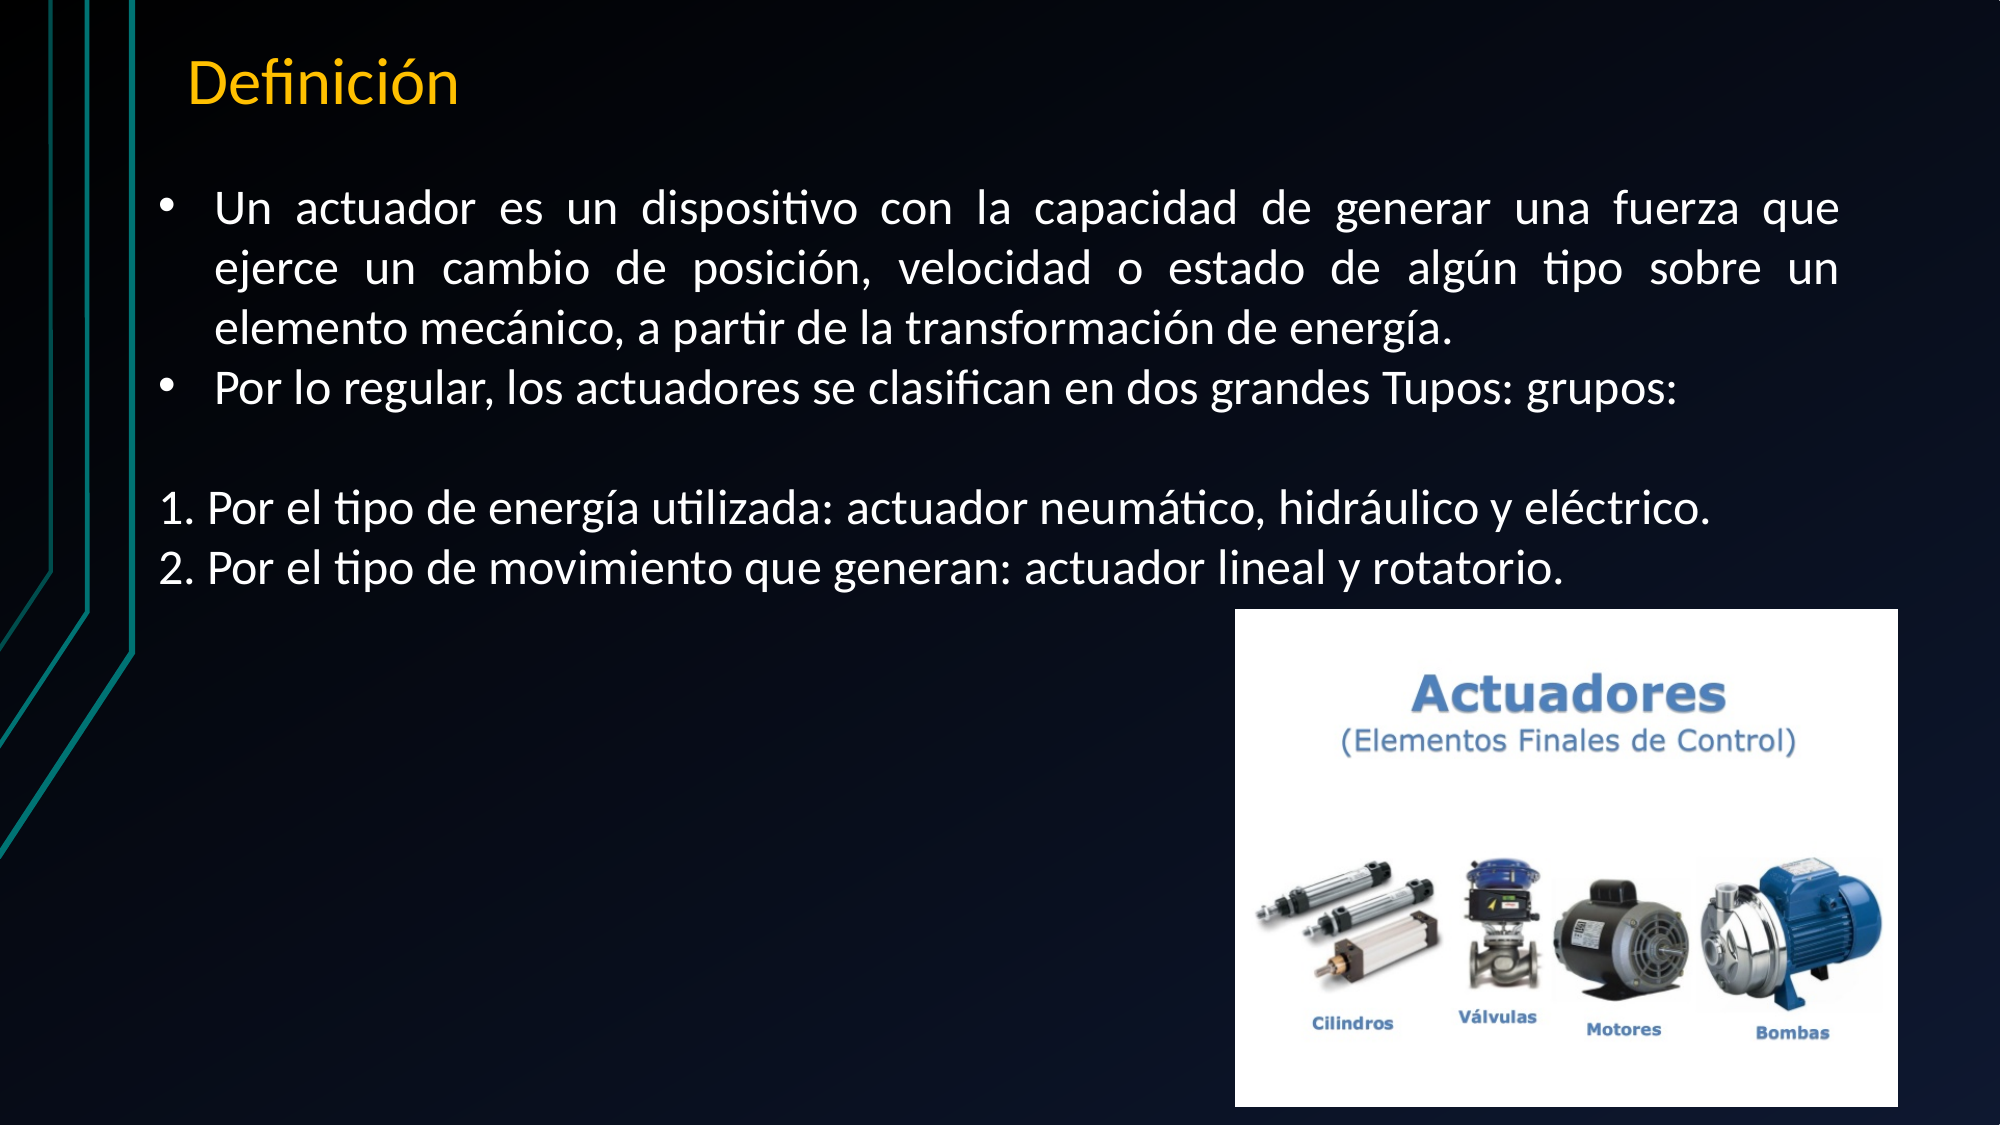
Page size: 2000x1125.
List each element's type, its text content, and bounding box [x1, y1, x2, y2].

text_box Un actuador es un dispositivo con la capacidad de generar una fuerza que ejerce un cambio de posición, velocidad o estado de algún tipo sobre un elemento mecánico, a partir de la transformación de energía. Por lo regular, los actuadores se clasifican en dos grandes Tupos: grupos: 1. Por el tipo de energía utilizada: actuador neumático, hidráulico y eléctrico. 2. Por el tipo de movimiento que generan: actuador lineal y rotatorio. [143, 166, 1857, 602]
picture [1235, 609, 1899, 1107]
text_box Definición [172, 30, 1175, 126]
